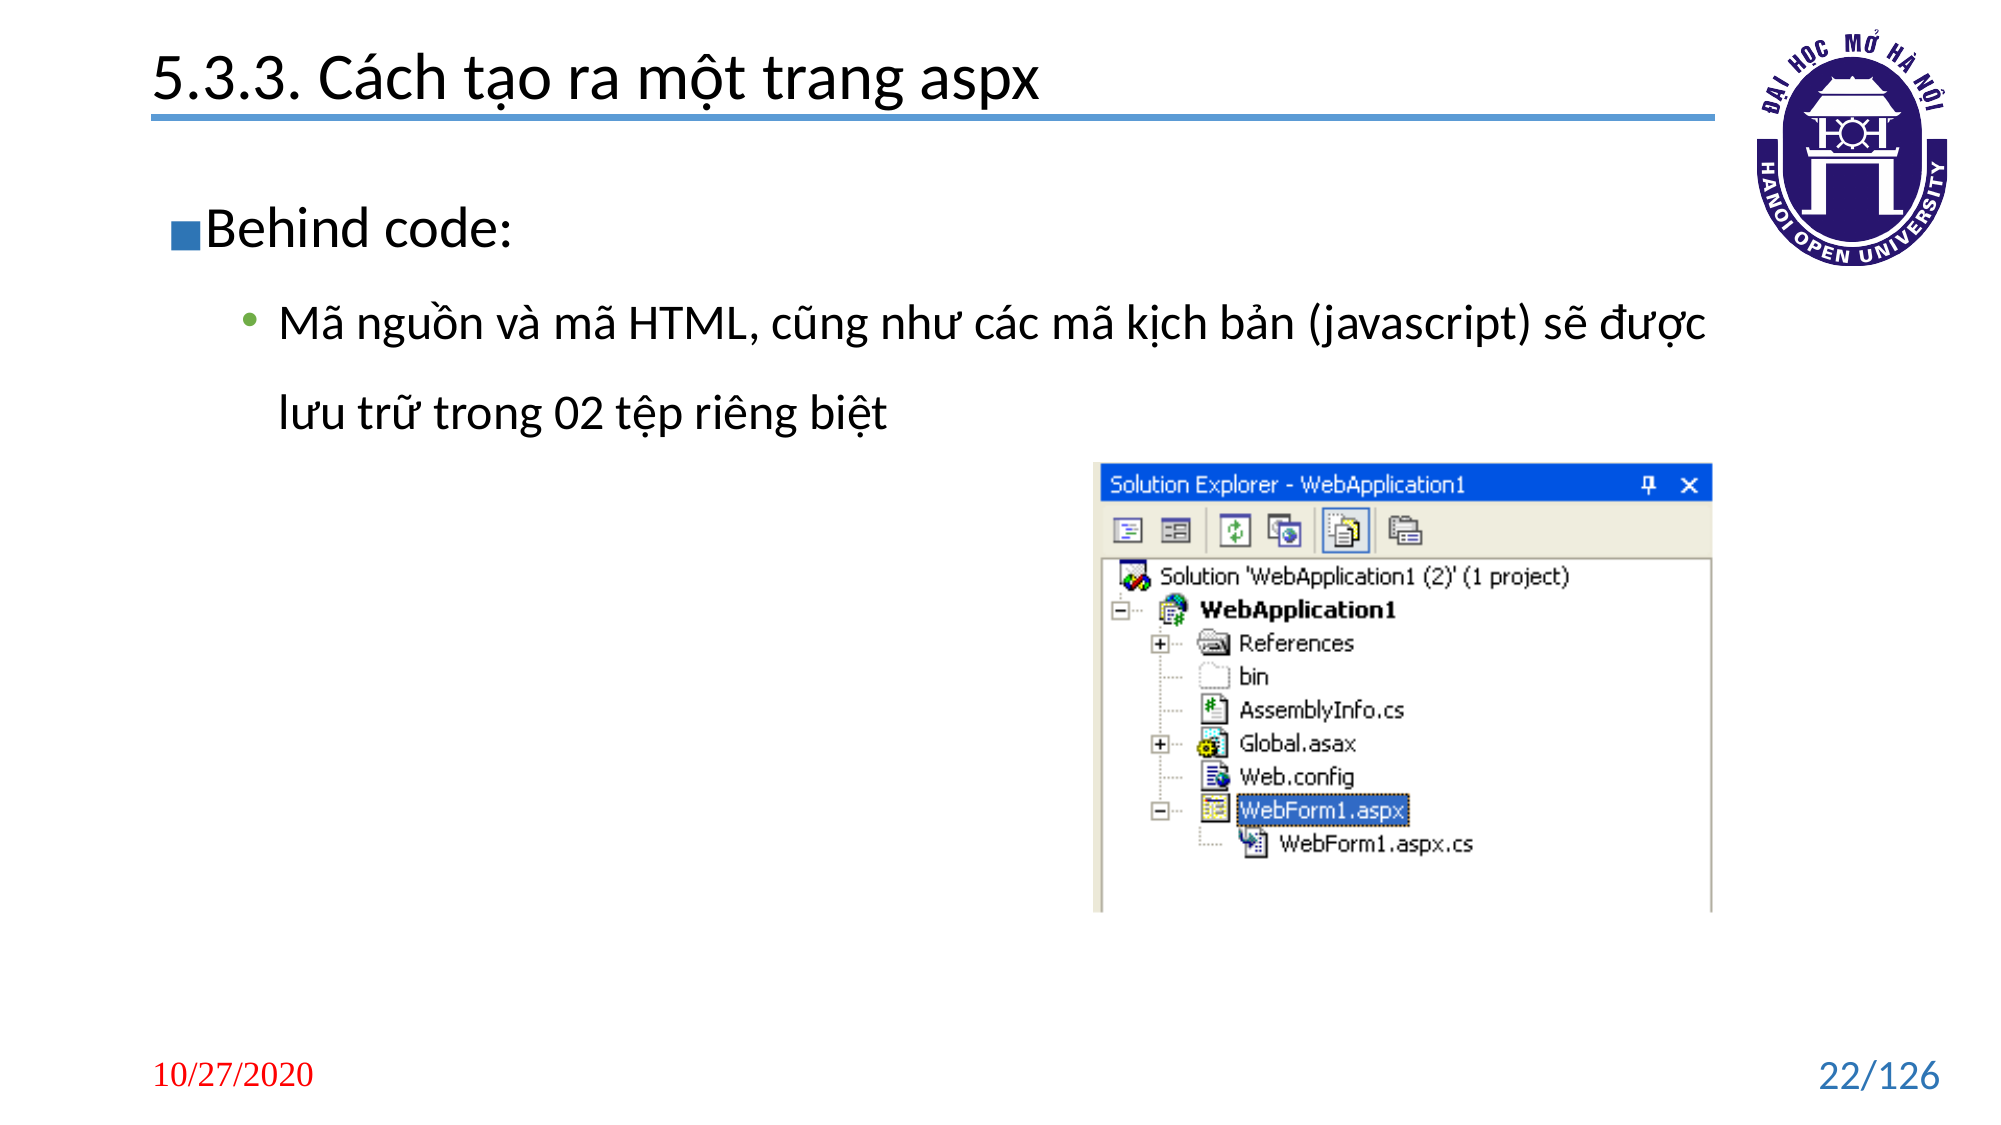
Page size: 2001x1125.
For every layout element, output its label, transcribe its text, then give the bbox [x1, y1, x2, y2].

list Behind code: Mã nguồn và mã HTML, cũng như các mã kịch bản (javascript) sẽ được lưu trữ trong 02 tệp riêng biệt [151, 147, 1756, 463]
picture [1732, 7, 1992, 266]
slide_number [137, 1042, 588, 1103]
slide_number ‹#›/126 [1801, 1042, 1956, 1103]
title 5.3.3. Cách tạo ra một trang aspx [136, 25, 1727, 130]
picture [1093, 461, 1715, 915]
